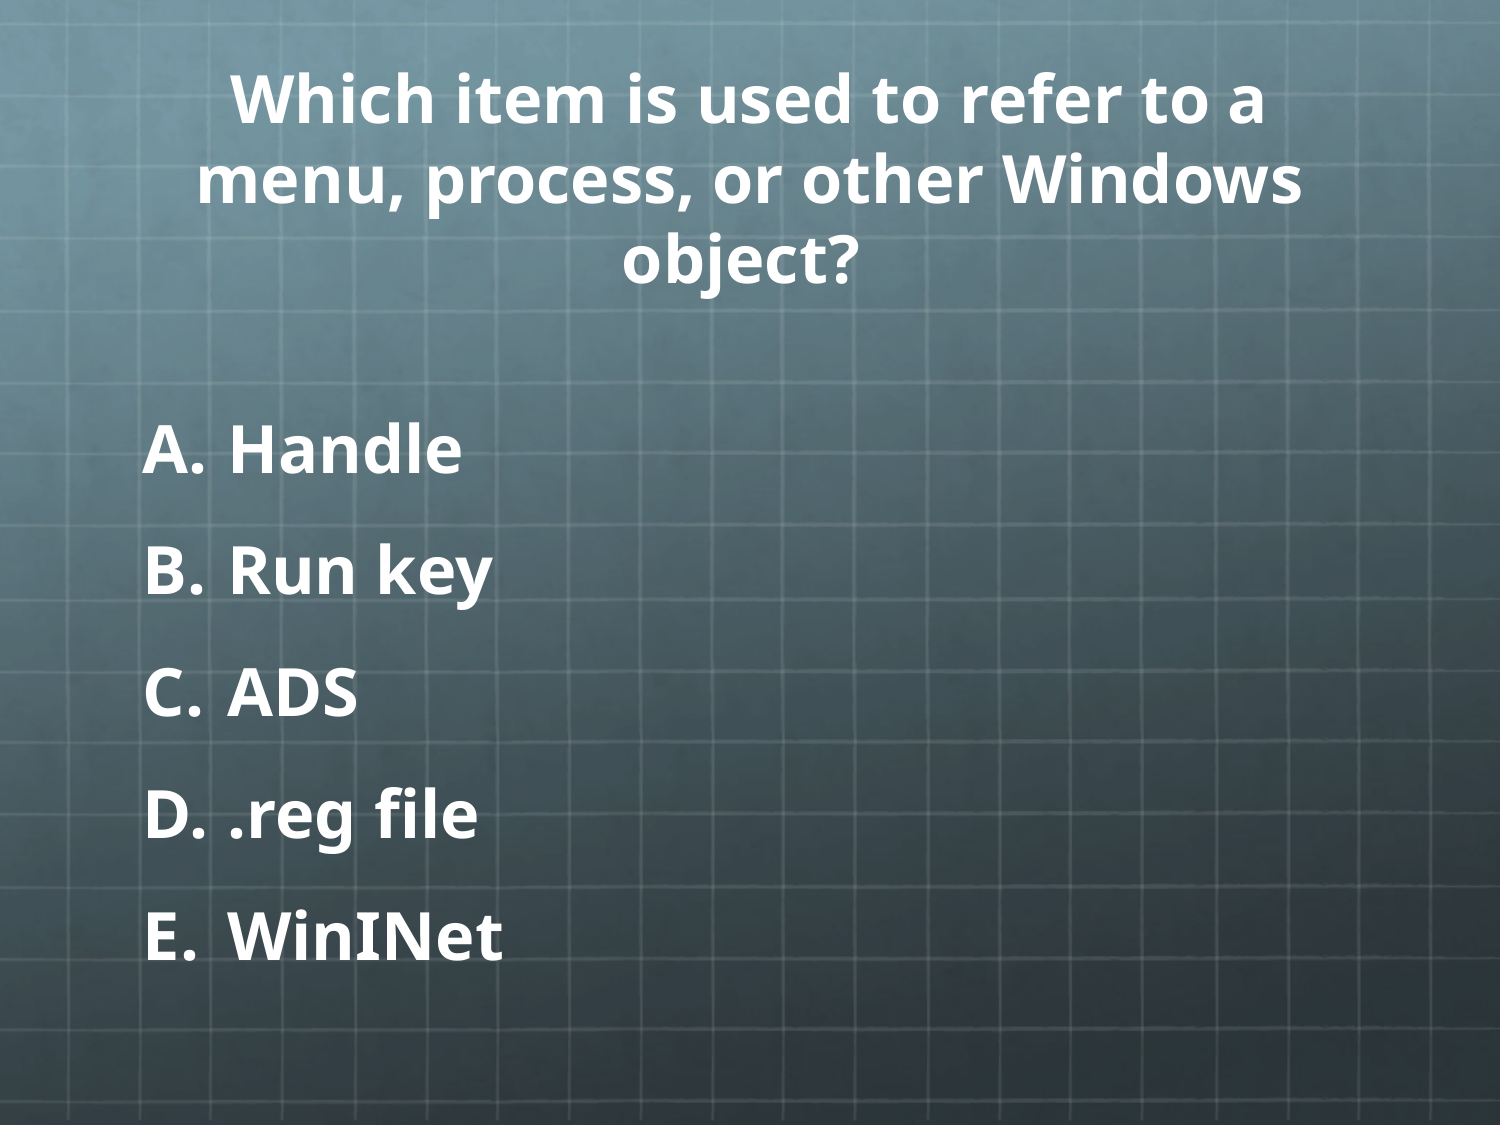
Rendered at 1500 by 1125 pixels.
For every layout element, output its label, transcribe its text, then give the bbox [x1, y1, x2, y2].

picture [0, 0, 1500, 1125]
list Handle Run key ADS .reg file WinINet [127, 399, 1372, 1048]
title Which item is used to refer to a menu, process, or other Windows object? [127, 17, 1372, 337]
